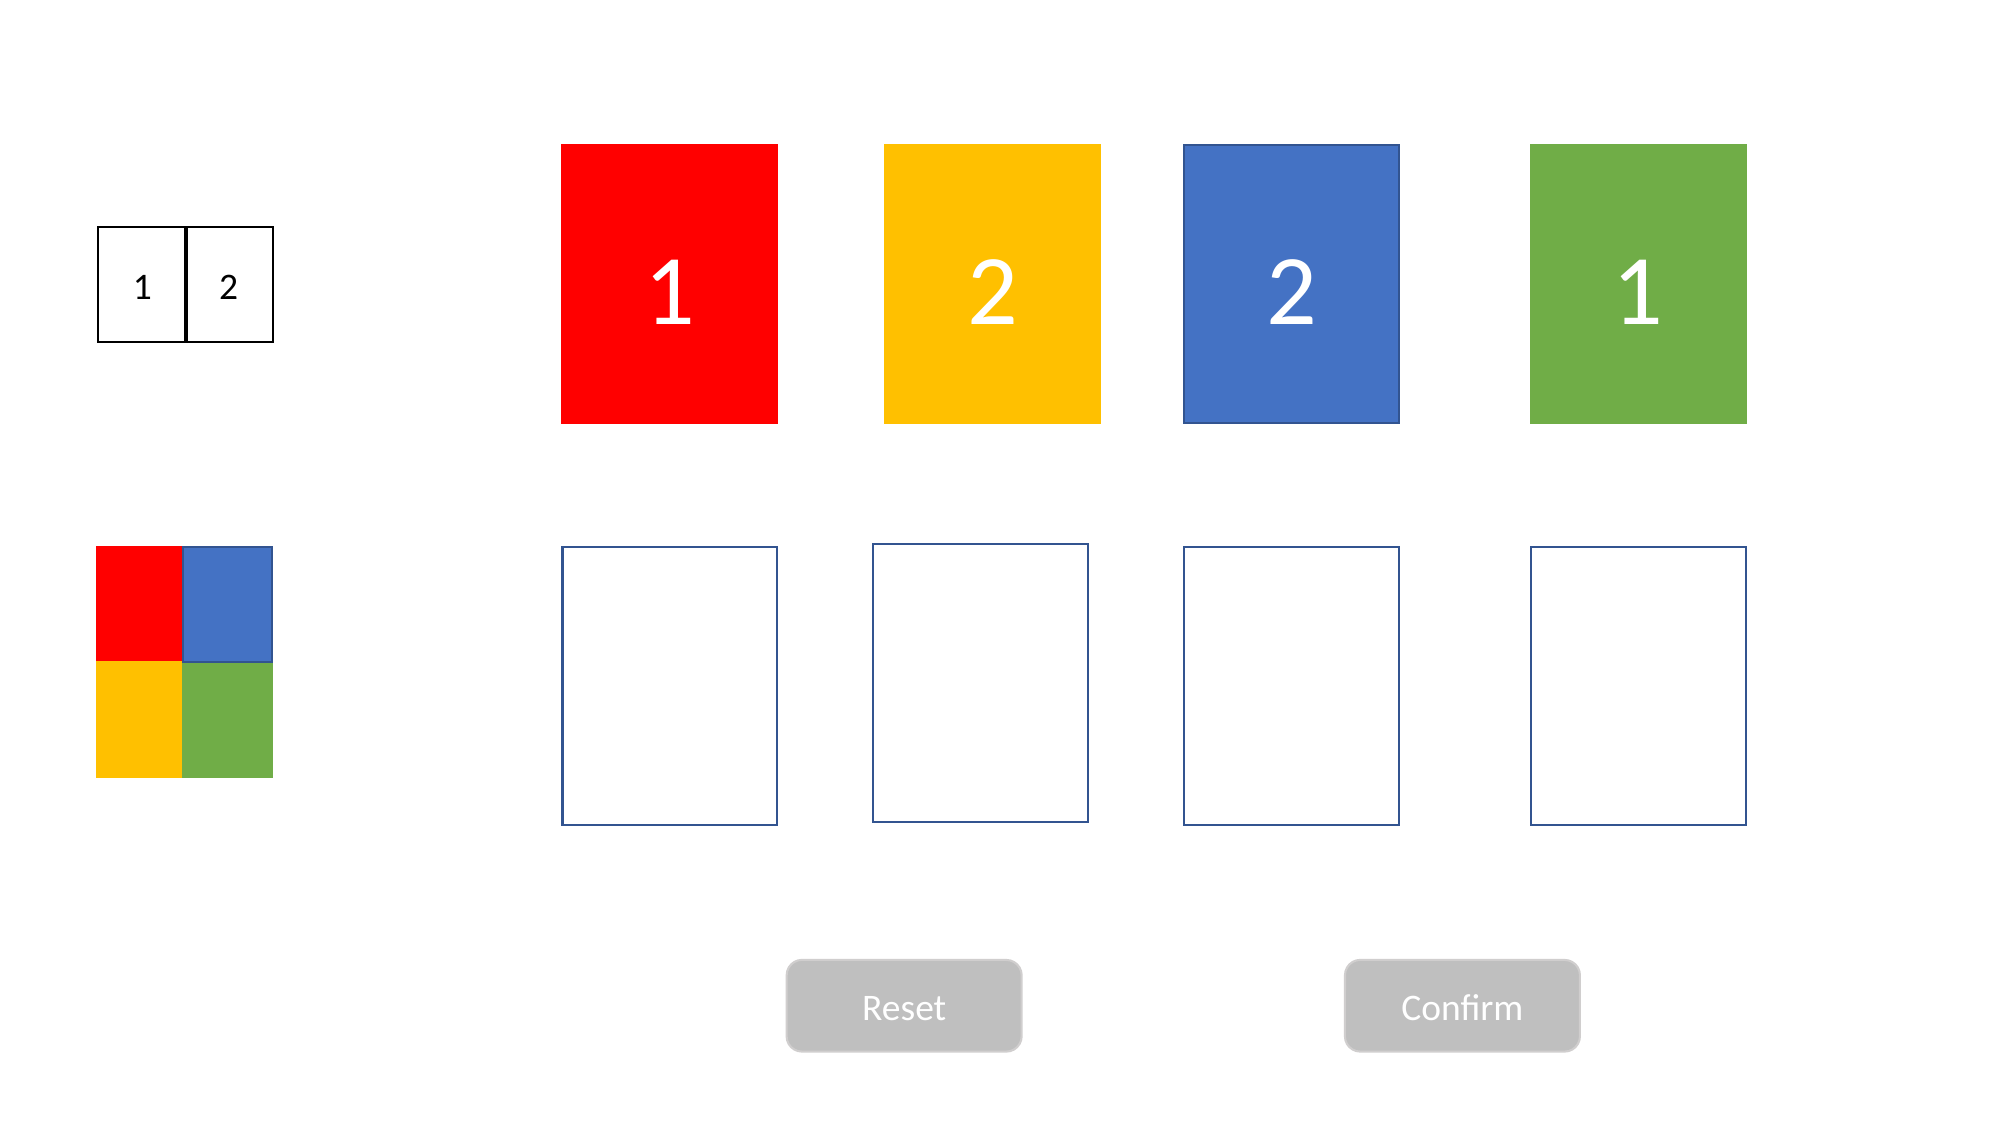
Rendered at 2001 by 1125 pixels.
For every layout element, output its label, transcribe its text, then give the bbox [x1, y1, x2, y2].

text_box [182, 546, 273, 663]
text_box [872, 543, 1089, 823]
text_box 1 [97, 226, 184, 343]
text_box 1 [1530, 144, 1747, 424]
text_box [1183, 546, 1400, 826]
text_box 2 [884, 144, 1101, 424]
text_box [561, 546, 778, 826]
text_box [1530, 546, 1747, 826]
text_box [96, 661, 182, 778]
text_box Reset [785, 958, 1023, 1053]
text_box [182, 663, 273, 778]
text_box 2 [184, 226, 274, 343]
text_box 2 [1183, 144, 1400, 424]
text_box Confirm [1343, 958, 1581, 1053]
text_box [96, 546, 182, 661]
text_box 1 [561, 144, 778, 424]
